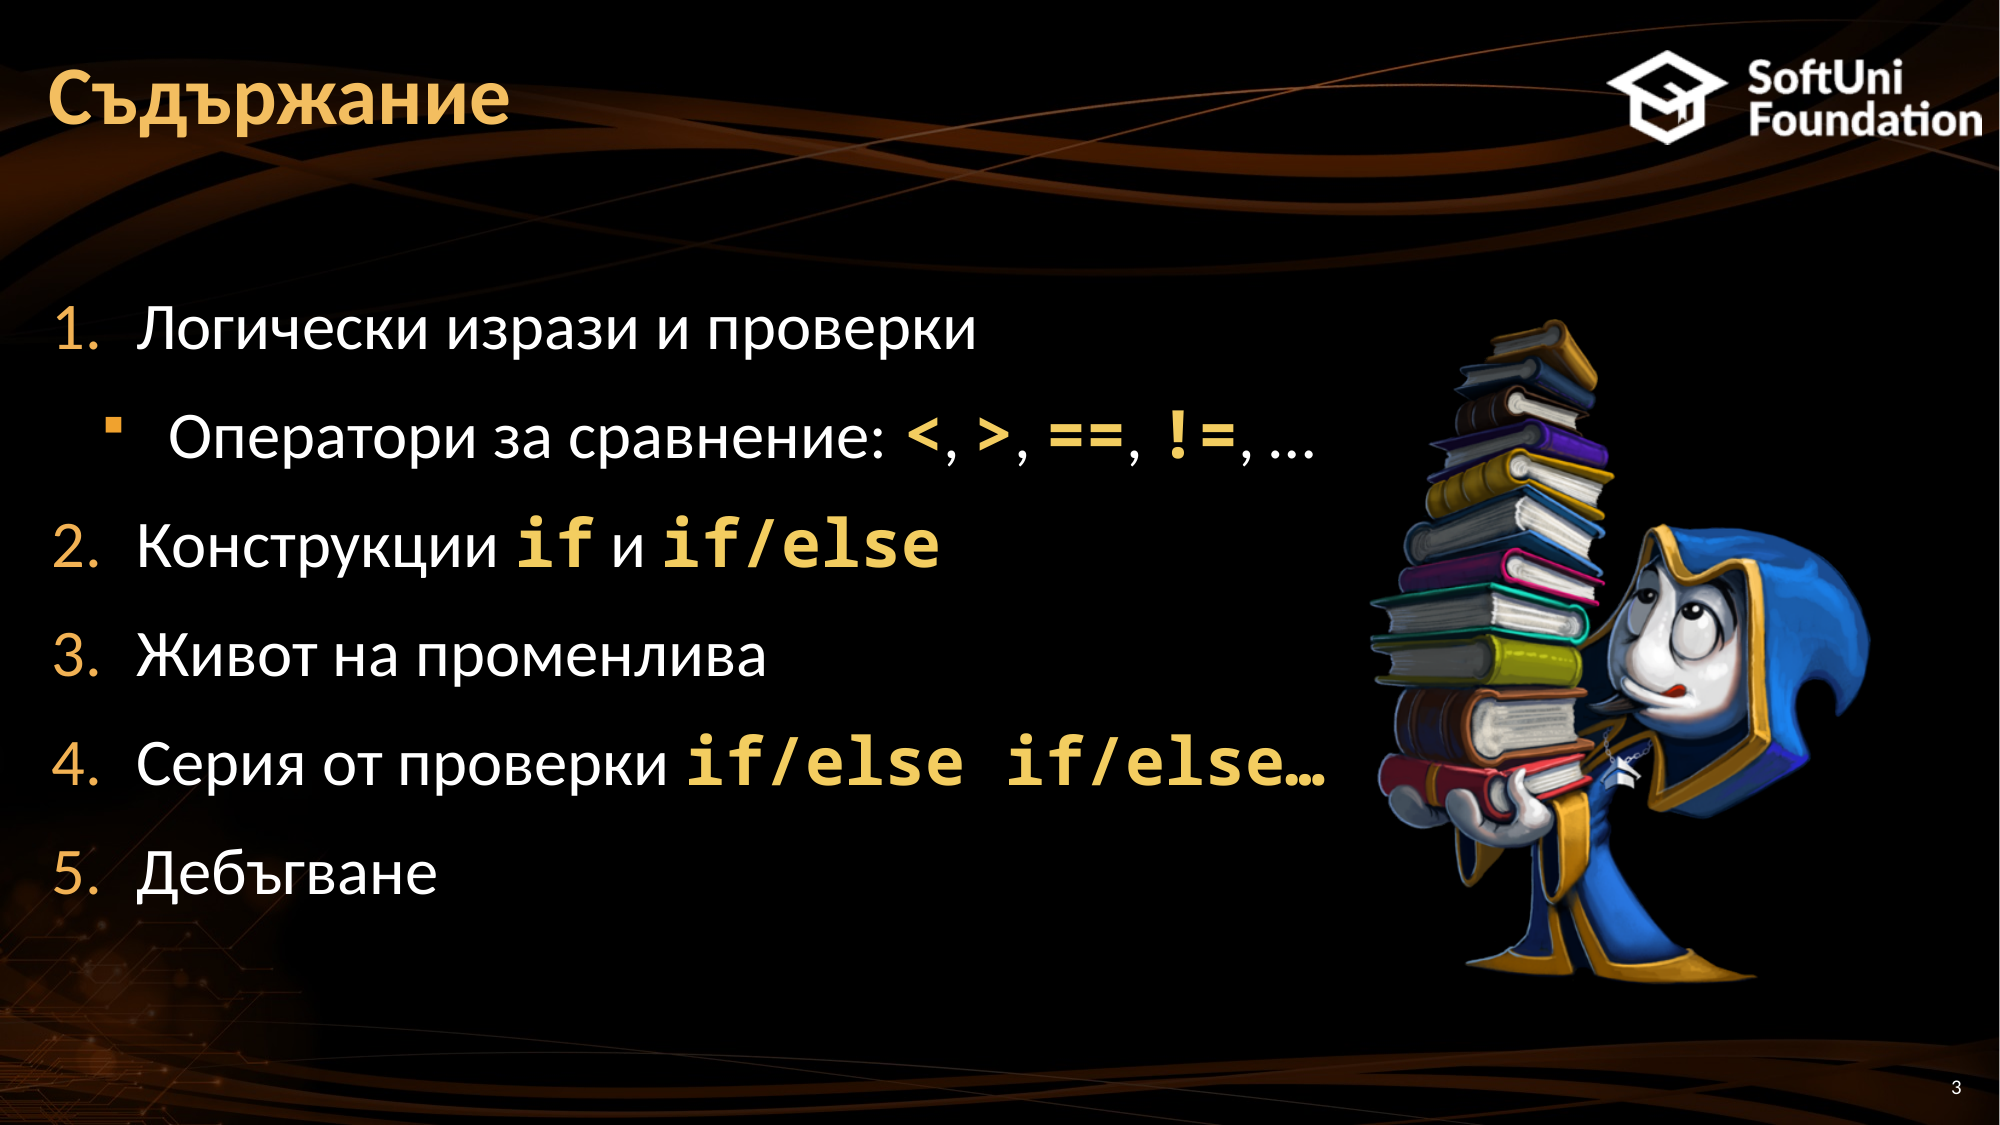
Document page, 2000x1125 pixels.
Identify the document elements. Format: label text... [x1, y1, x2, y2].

title Съдържание [30, 6, 1602, 189]
slide_number 3 [1897, 1070, 1968, 1103]
picture [0, 0, 2000, 1125]
list Логически изрази и проверки Оператори за сравнение: <, >, ==, !=, … Конструкции if и if/else Живот на променлива Серия от проверки if/else if/else… Дебъгване [33, 224, 1363, 1071]
